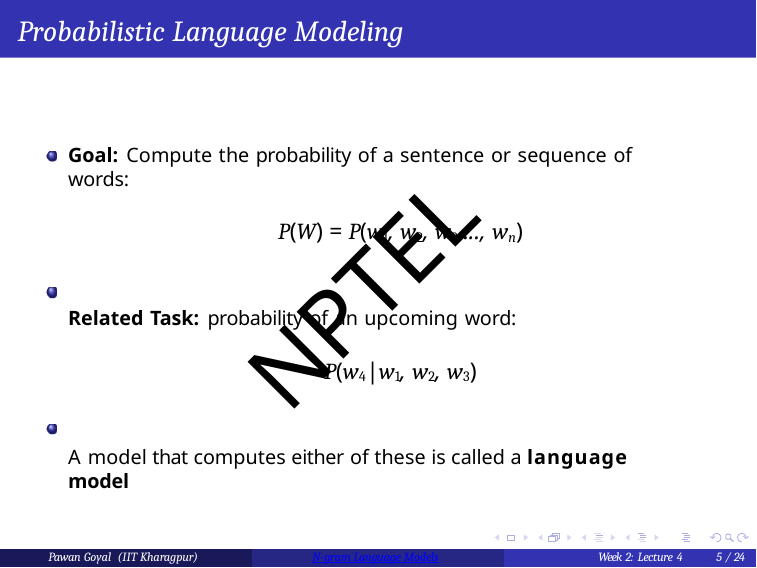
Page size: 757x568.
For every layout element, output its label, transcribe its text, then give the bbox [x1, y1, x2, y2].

title Probabilistic Language Modeling [15, 9, 718, 108]
picture [45, 287, 57, 299]
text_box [0, 548, 757, 568]
text_box NPTEL [235, 141, 523, 429]
text_box Goal: Compute the probability of a sentence or sequence of words: P(W) = P(w1, w2, w3,..., wn) Related Task: probability of an upcoming word: P(w4|w1, w2, w3) A model that computes either of these is called a language model [57, 139, 690, 493]
picture [45, 150, 57, 163]
picture [45, 424, 57, 436]
